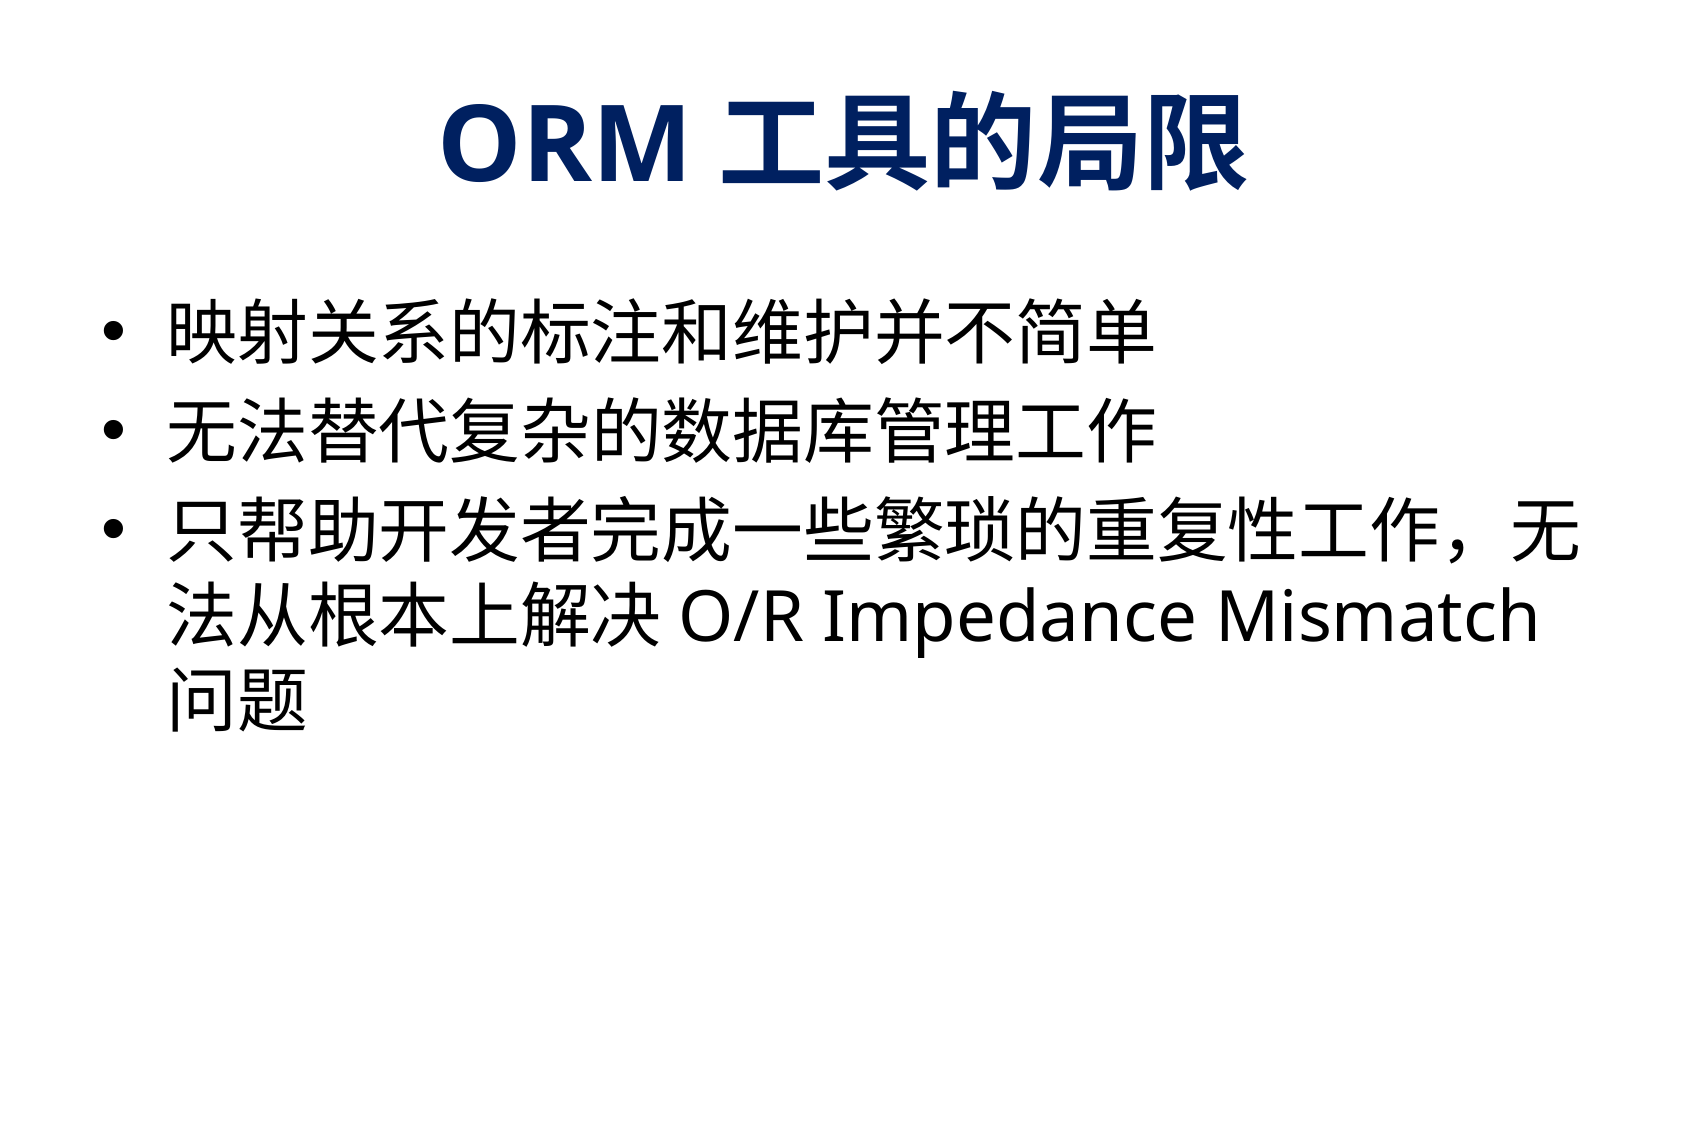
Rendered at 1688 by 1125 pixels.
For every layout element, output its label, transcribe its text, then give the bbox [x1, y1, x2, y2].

list 映射关系的标注和维护并不简单 无法替代复杂的数据库管理工作 只帮助开发者完成一些繁琐的重复性工作，无法从根本上解决O/R Impedance Mismatch问题 [84, 278, 1604, 1005]
title ORM工具的局限 [84, 45, 1604, 233]
